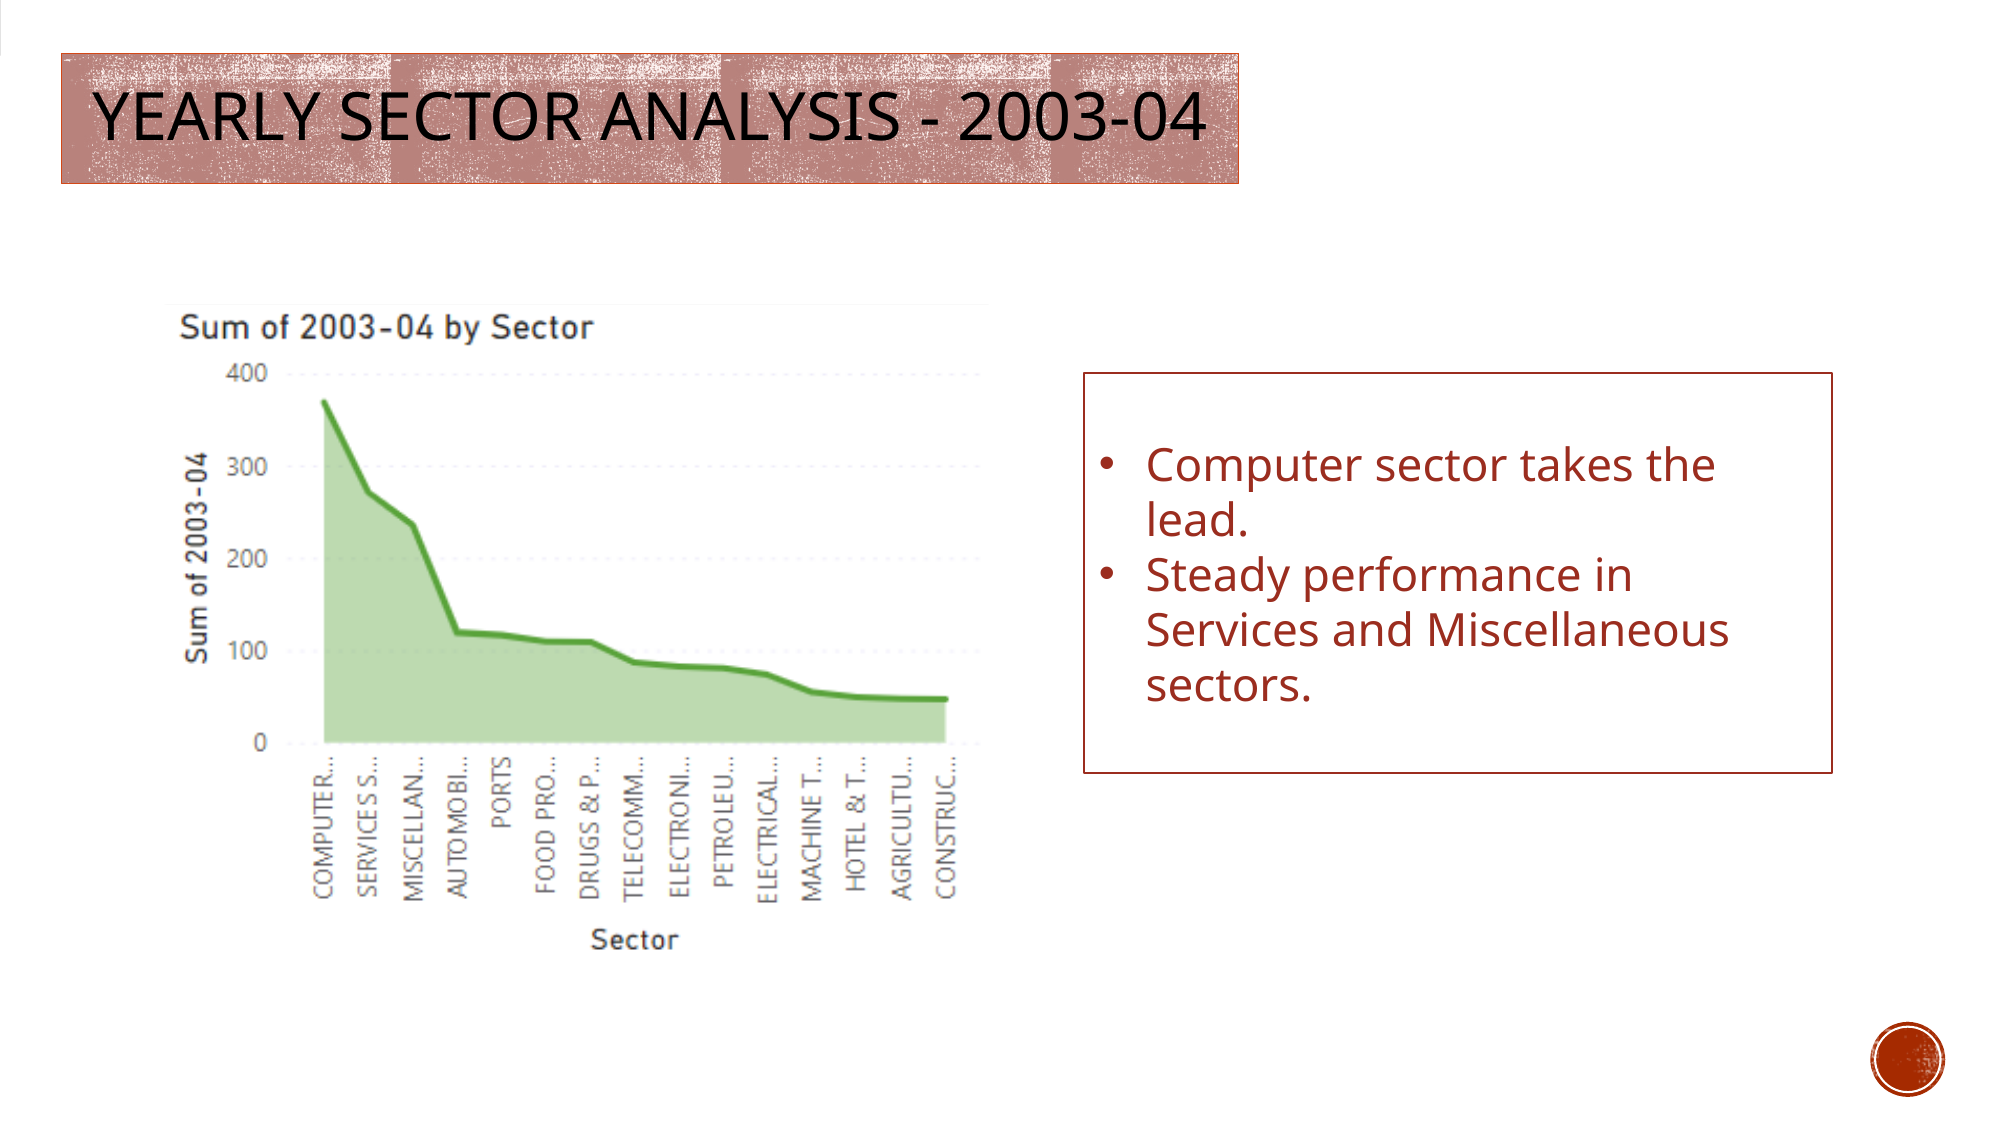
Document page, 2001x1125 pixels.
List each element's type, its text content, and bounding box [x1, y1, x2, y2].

picture [156, 304, 989, 954]
text_box Computer sector takes the lead. Steady performance in Services and Miscellaneous sectors. [1083, 373, 1833, 773]
title Yearly Sector Analysis - 2003-04 [61, 53, 1239, 184]
